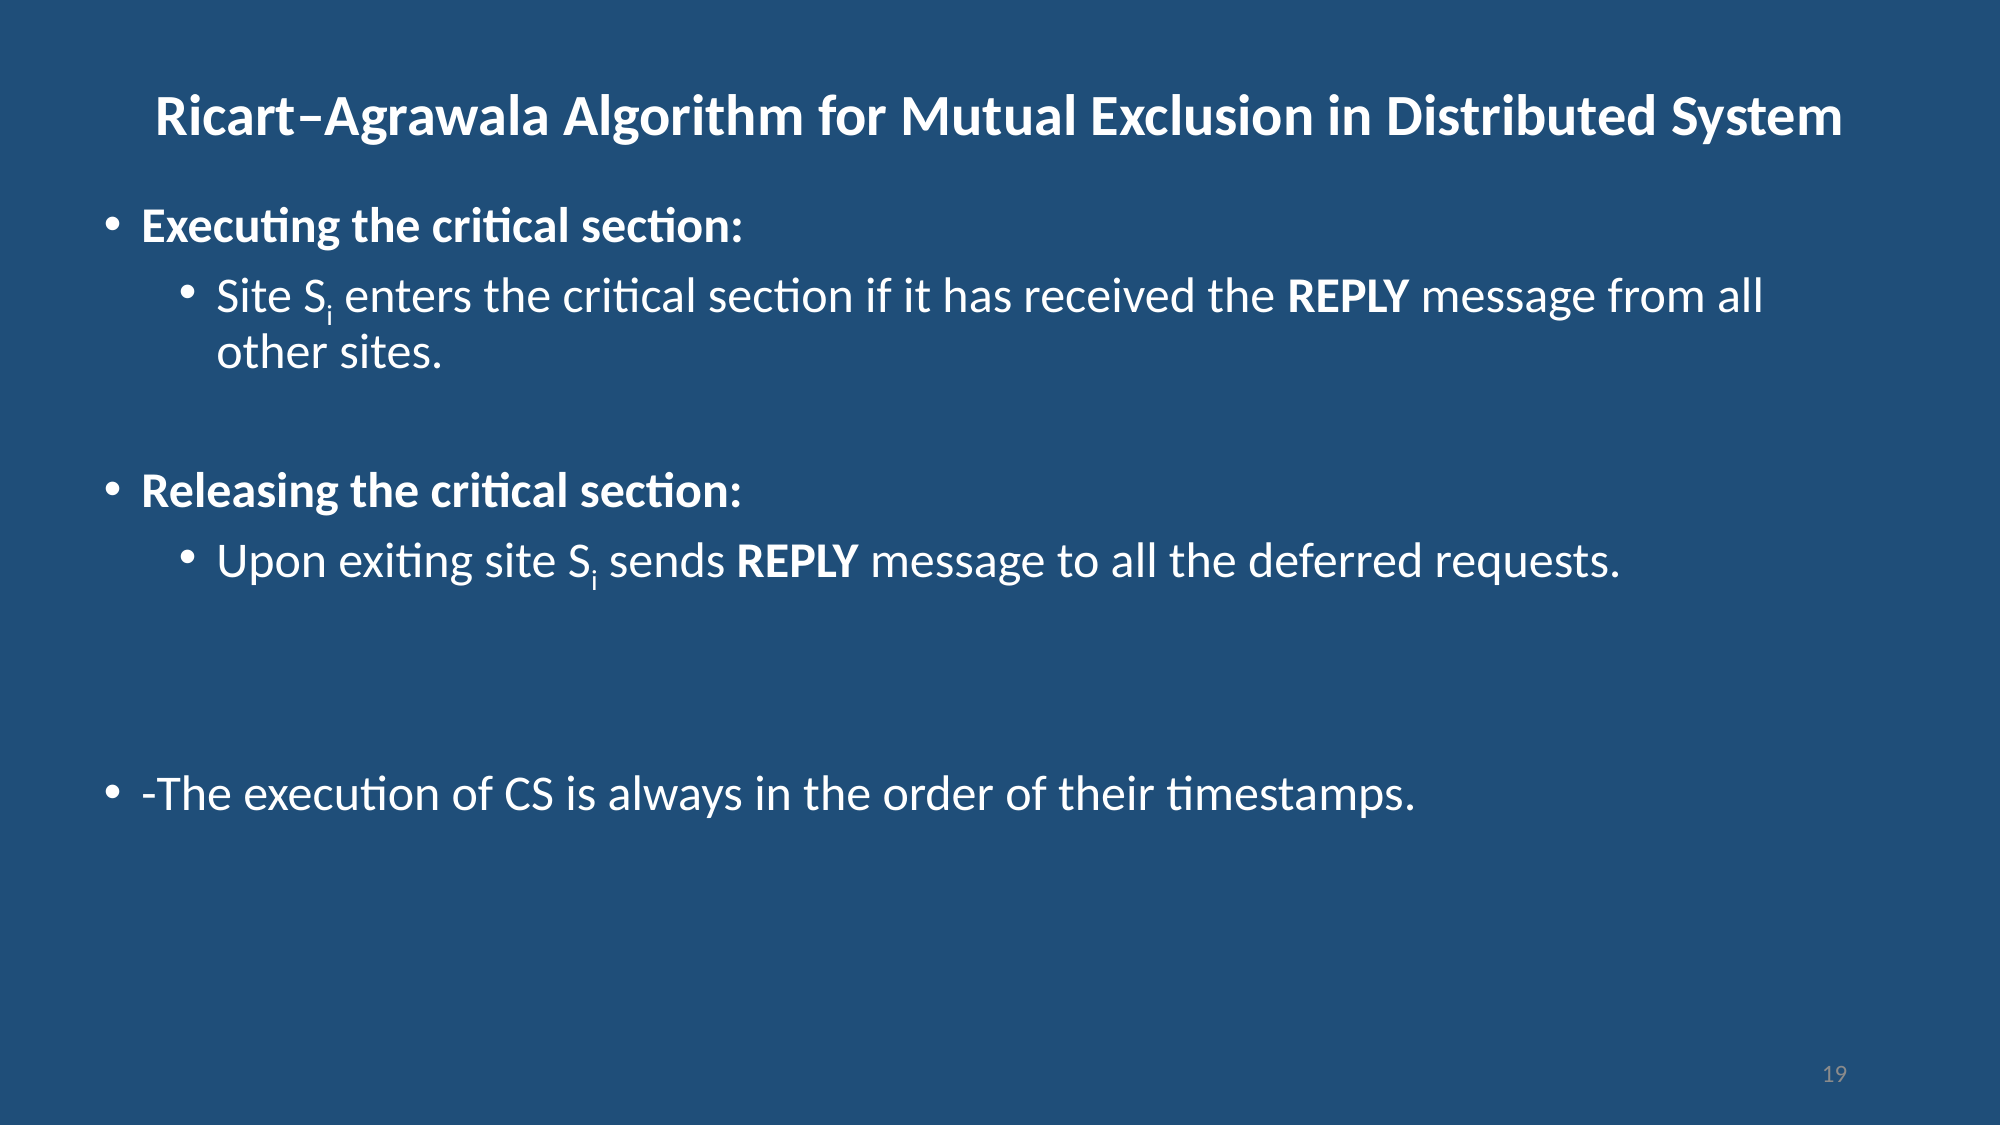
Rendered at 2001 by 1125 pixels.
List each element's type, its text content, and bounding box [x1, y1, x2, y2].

list Executing the critical section: Site Si enters the critical section if it has received the REPLY message from all other sites. Releasing the critical section: Upon exiting site Si sends REPLY message to all the deferred requests. -The execution of CS is always in the order of their timestamps. [88, 191, 1863, 1002]
title Ricart–Agrawala Algorithm for Mutual Exclusion in Distributed System [137, 82, 1863, 150]
slide_number 19 [1412, 1042, 1863, 1103]
